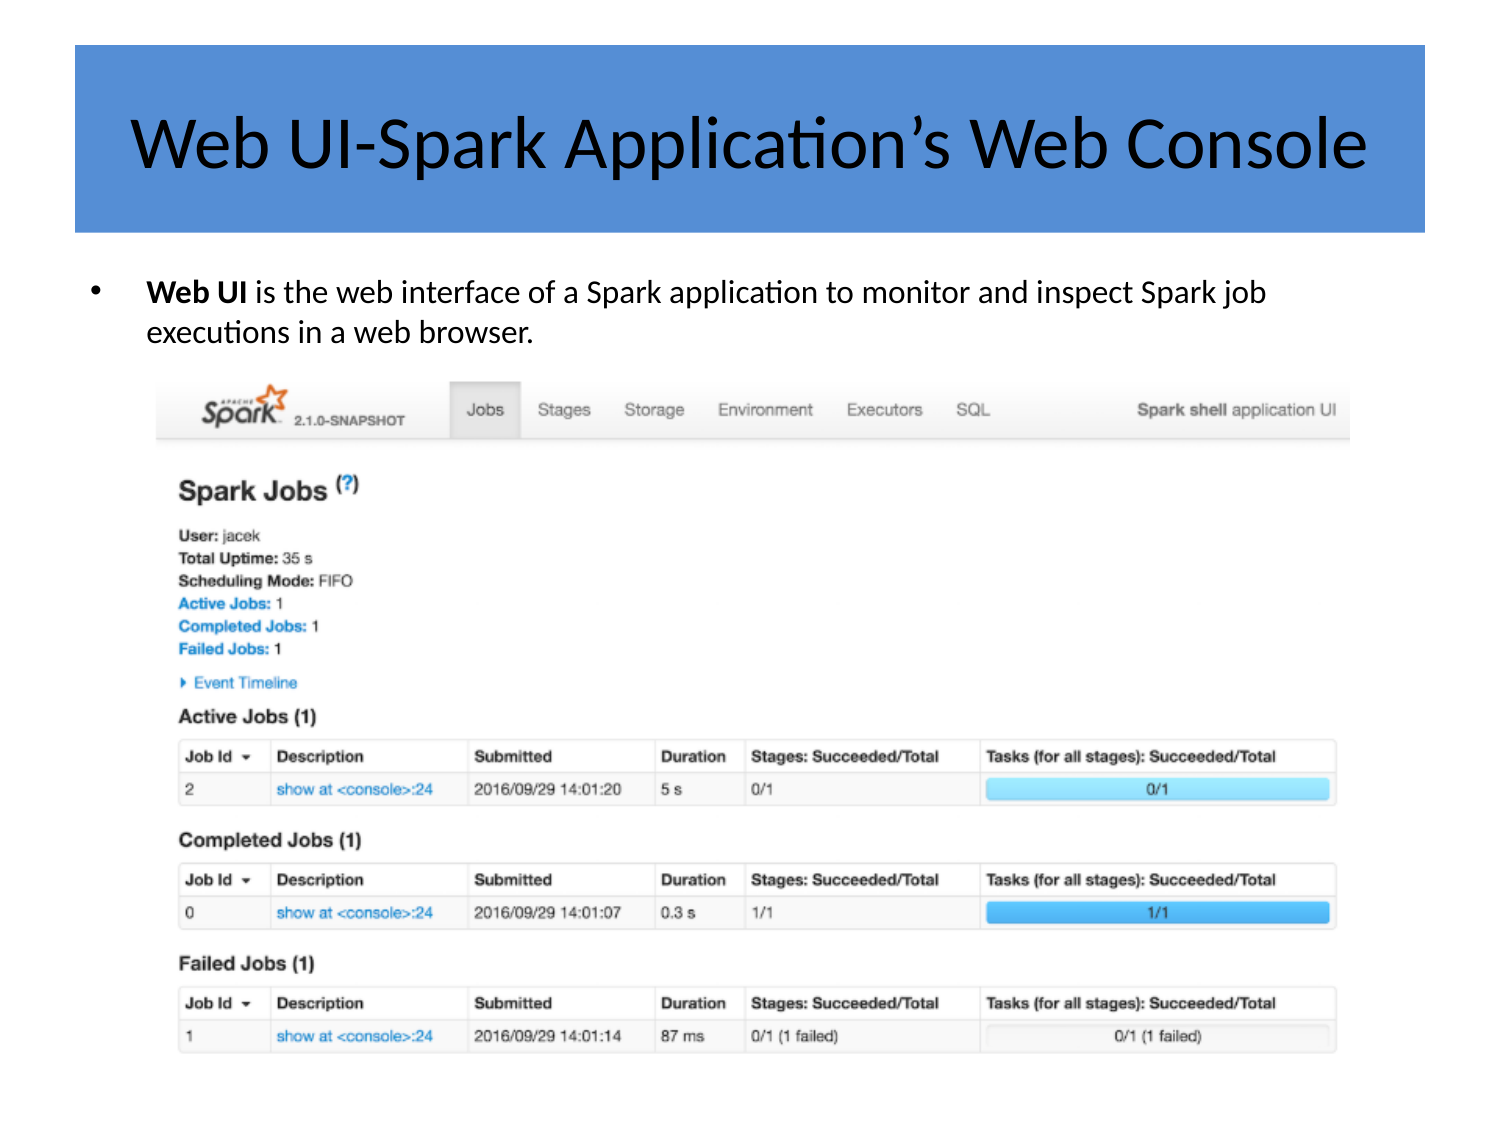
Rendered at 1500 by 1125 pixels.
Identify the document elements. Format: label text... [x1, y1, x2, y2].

list Web UI is the web interface of a Spark application to monitor and inspect Spark job executions in a web browser. [75, 262, 1425, 1005]
picture [149, 374, 1351, 1068]
title Web UI-Spark Application’s Web Console [75, 45, 1425, 233]
